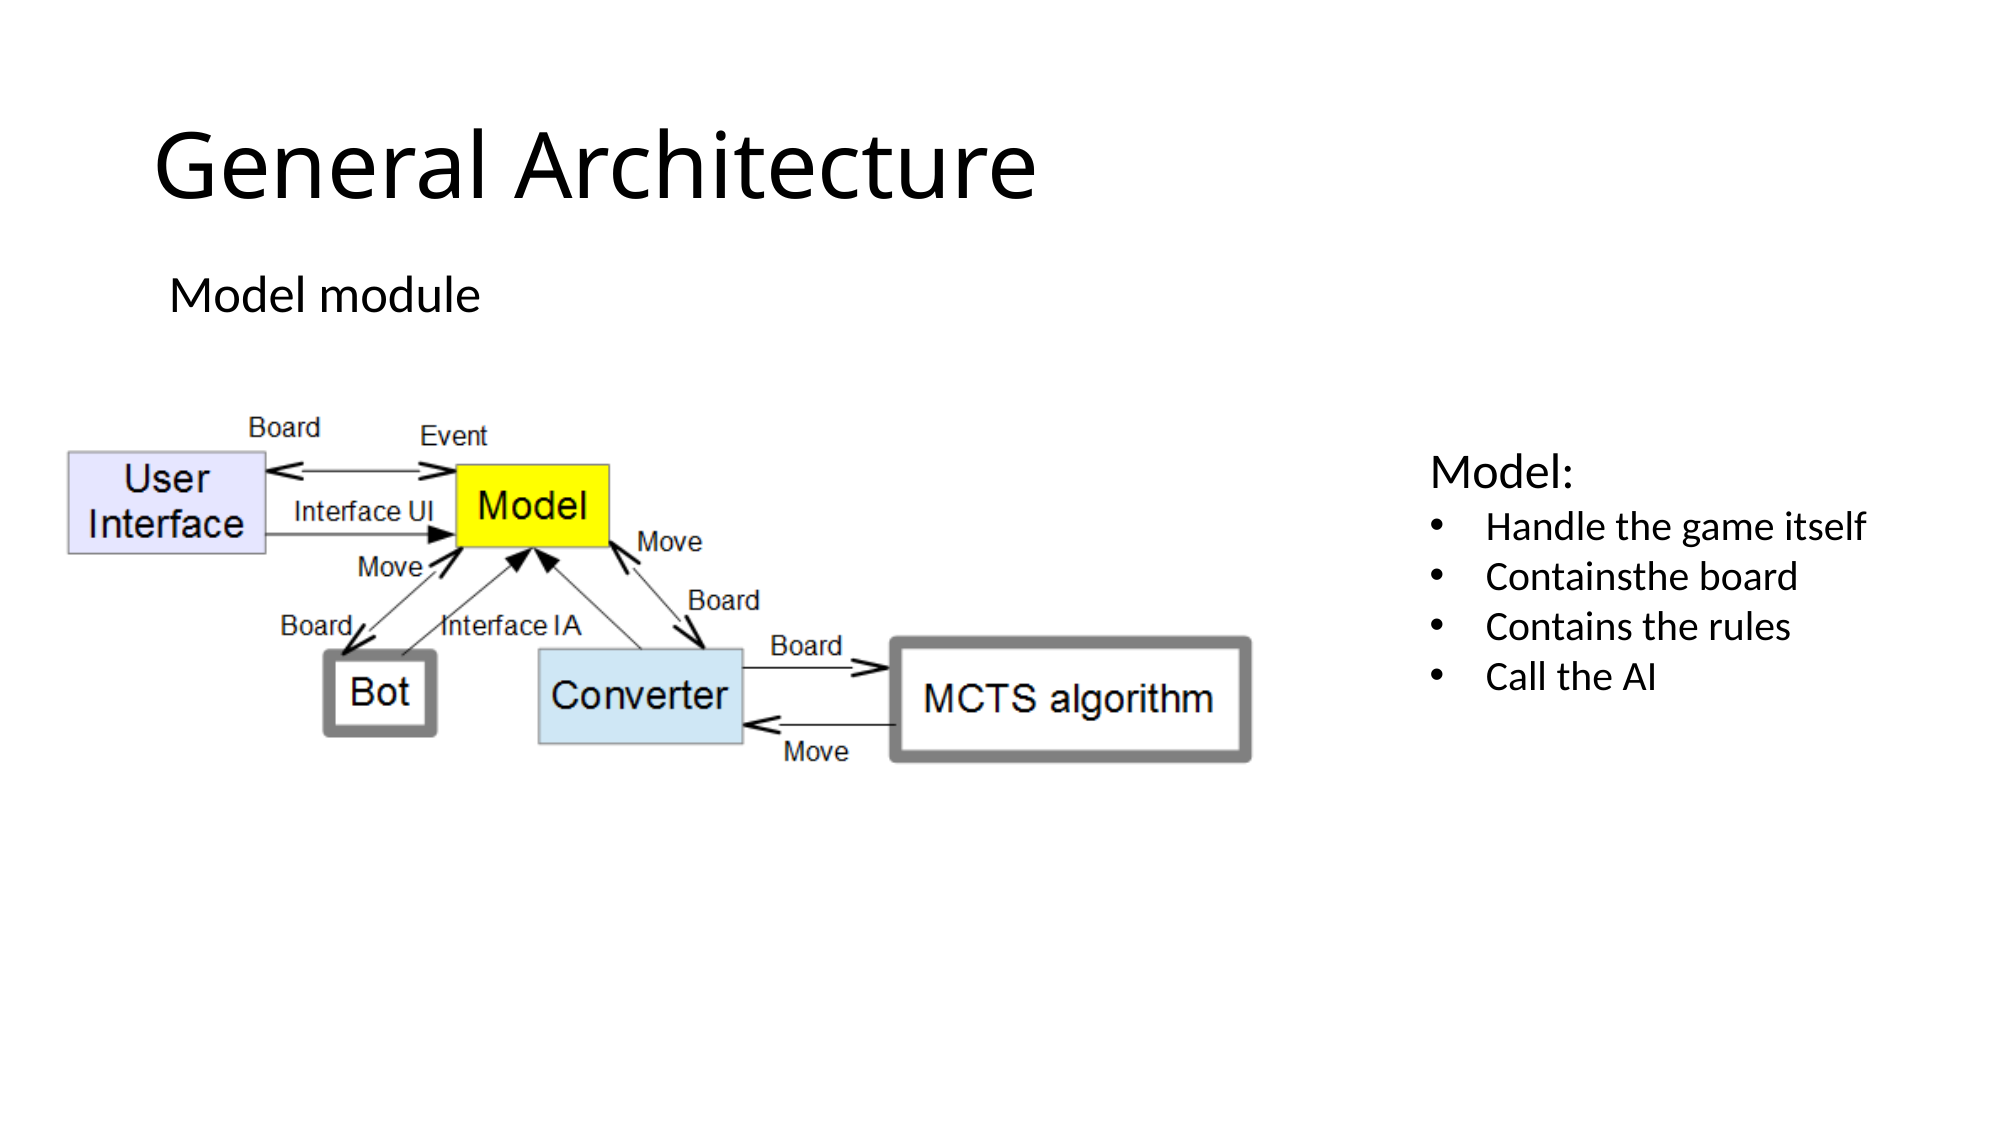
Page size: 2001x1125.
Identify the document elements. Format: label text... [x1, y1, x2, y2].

list Model module [153, 260, 673, 333]
title General Architecture [137, 59, 1863, 278]
text_box Model: Handle the game itself Containsthe board Contains the rules Call the AI [1414, 431, 2000, 707]
picture [43, 397, 1272, 810]
